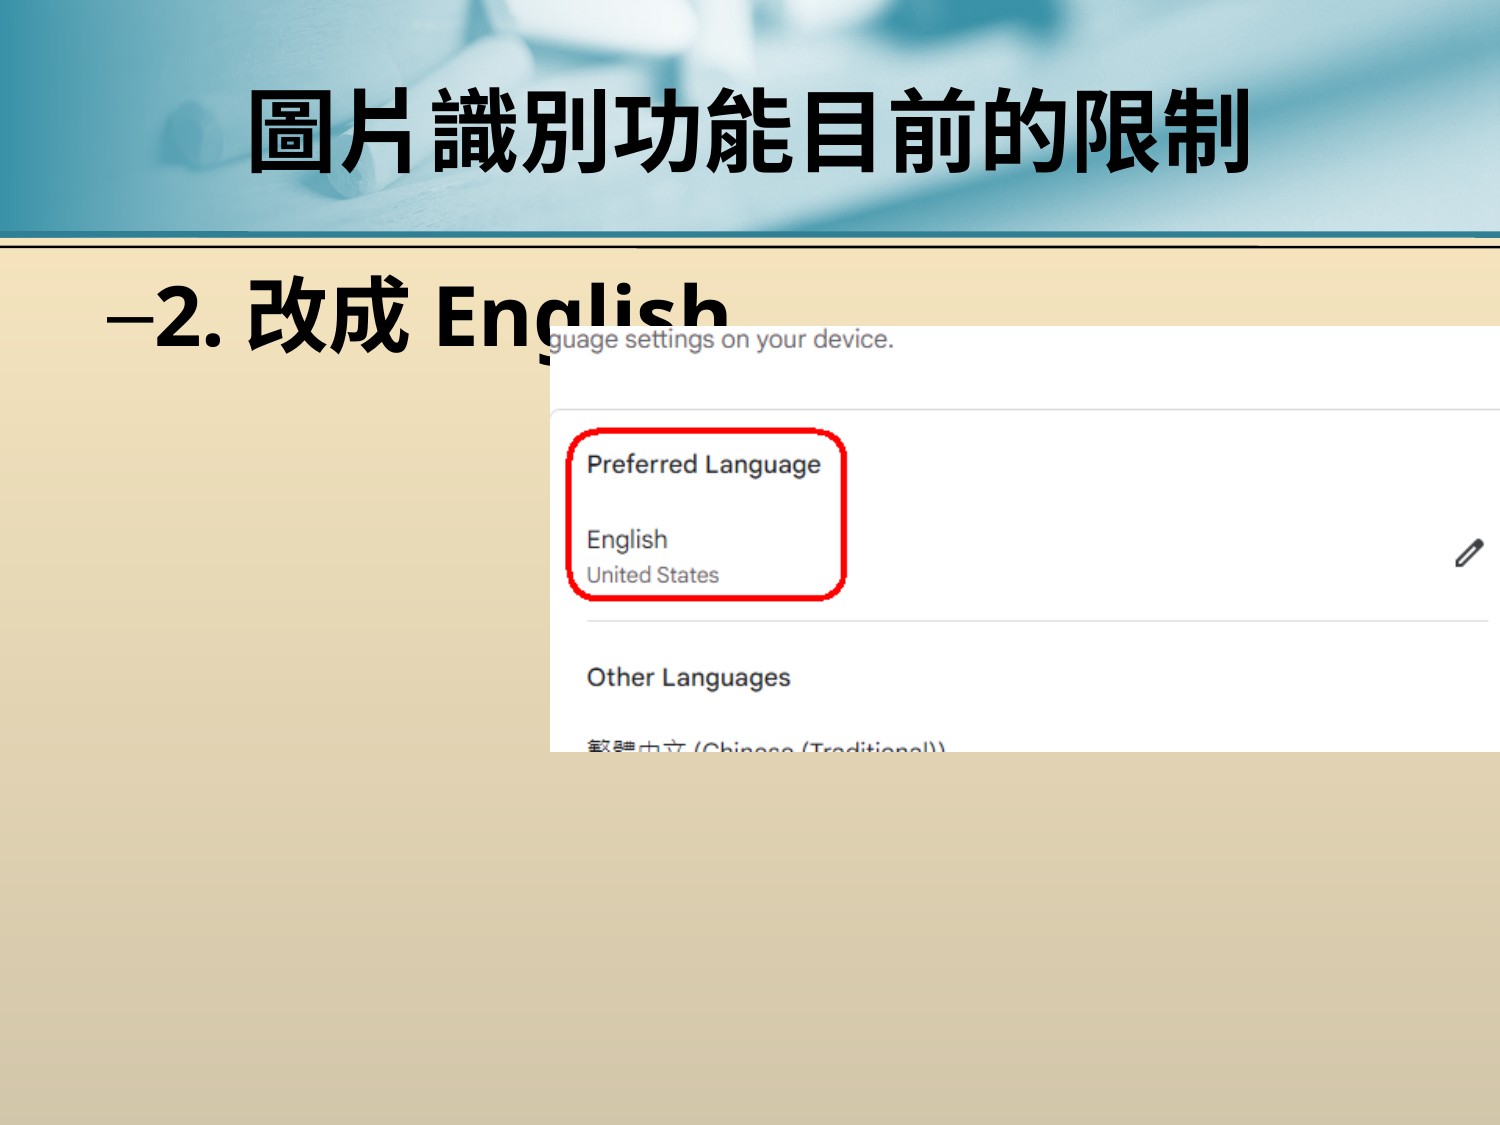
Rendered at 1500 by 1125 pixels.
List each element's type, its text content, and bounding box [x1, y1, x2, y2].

list 2.改成English [17, 255, 1500, 1100]
picture [550, 326, 1500, 752]
title 圖片識別功能目前的限制 [75, 24, 1425, 233]
